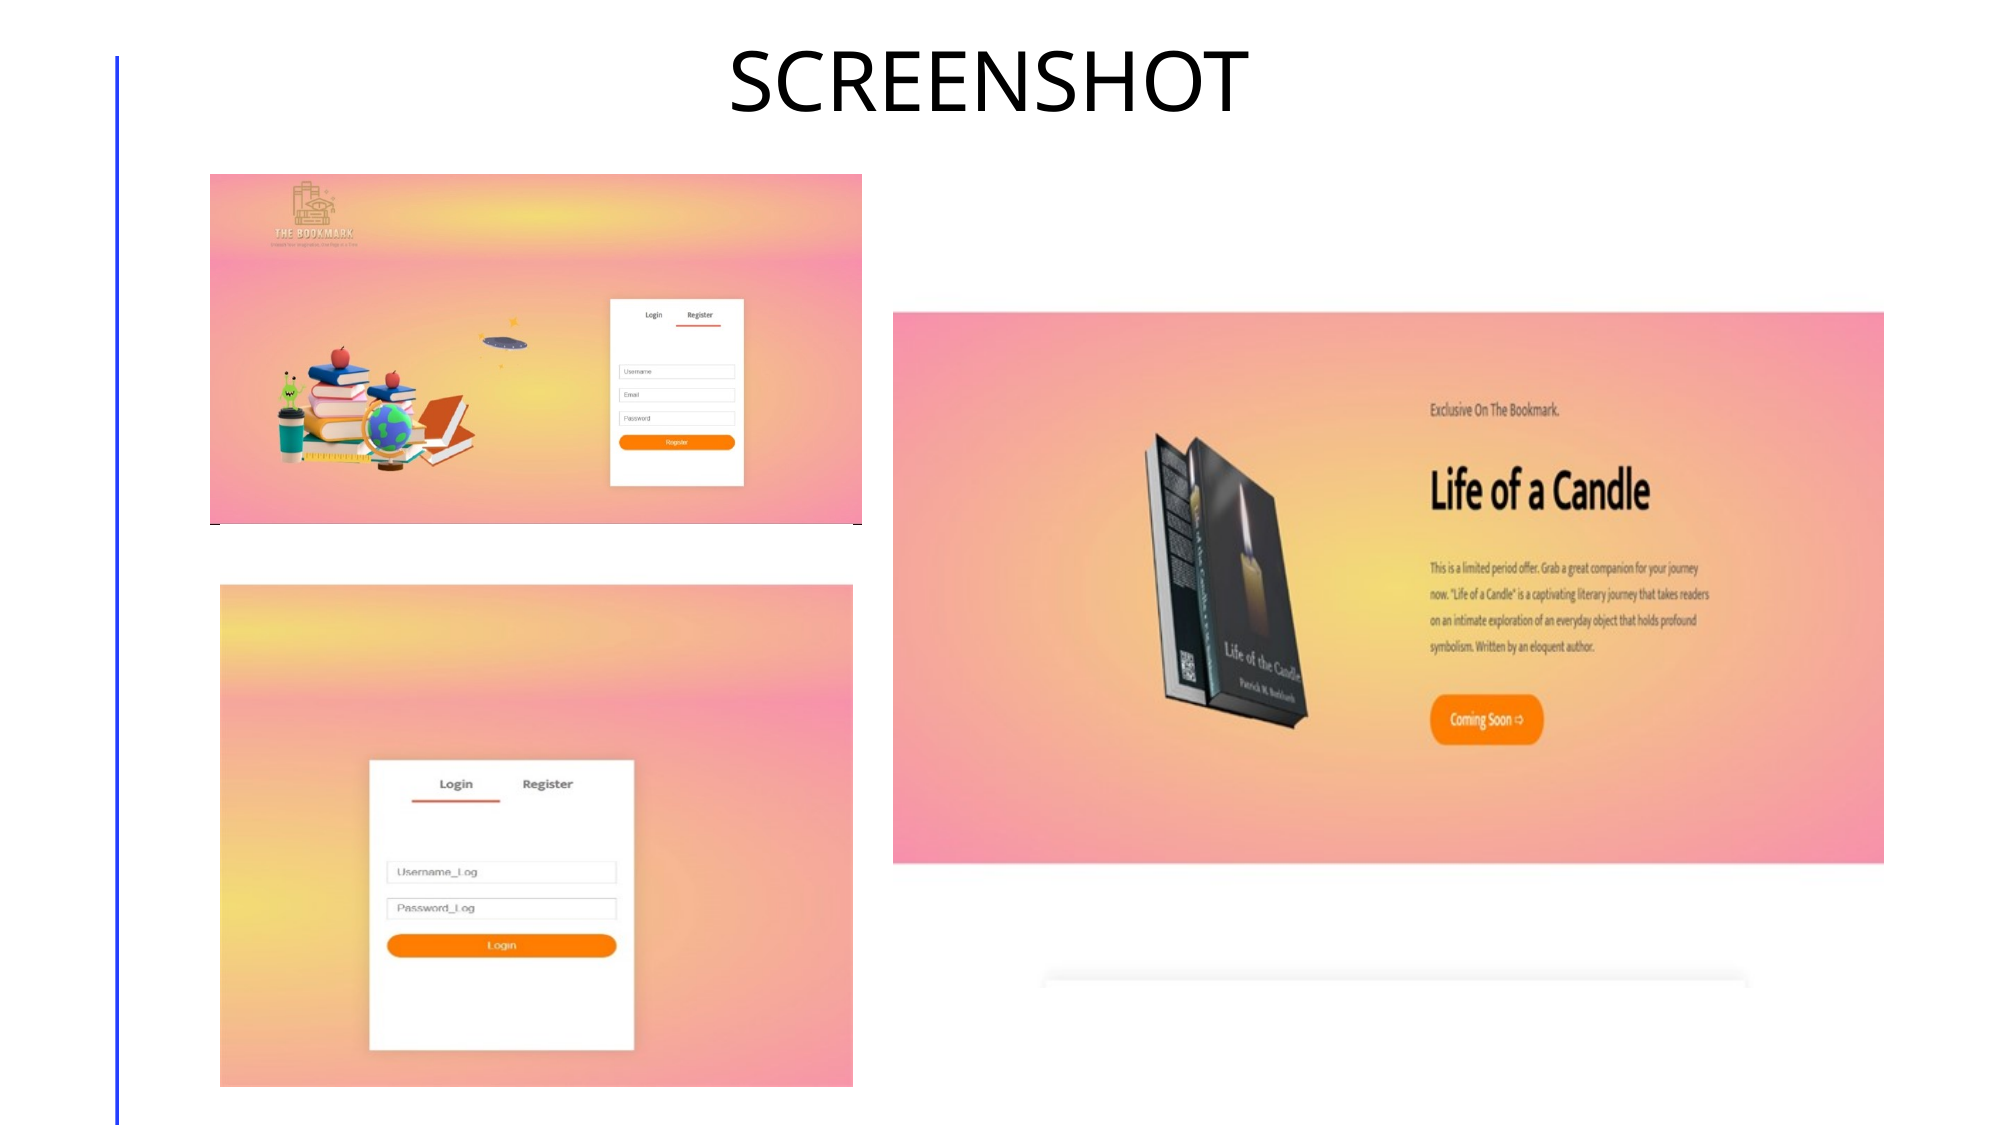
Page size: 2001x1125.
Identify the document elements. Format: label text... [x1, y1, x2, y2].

text_box SCREENSHOT [678, 20, 1322, 135]
picture [893, 204, 1884, 988]
picture [210, 174, 862, 1087]
